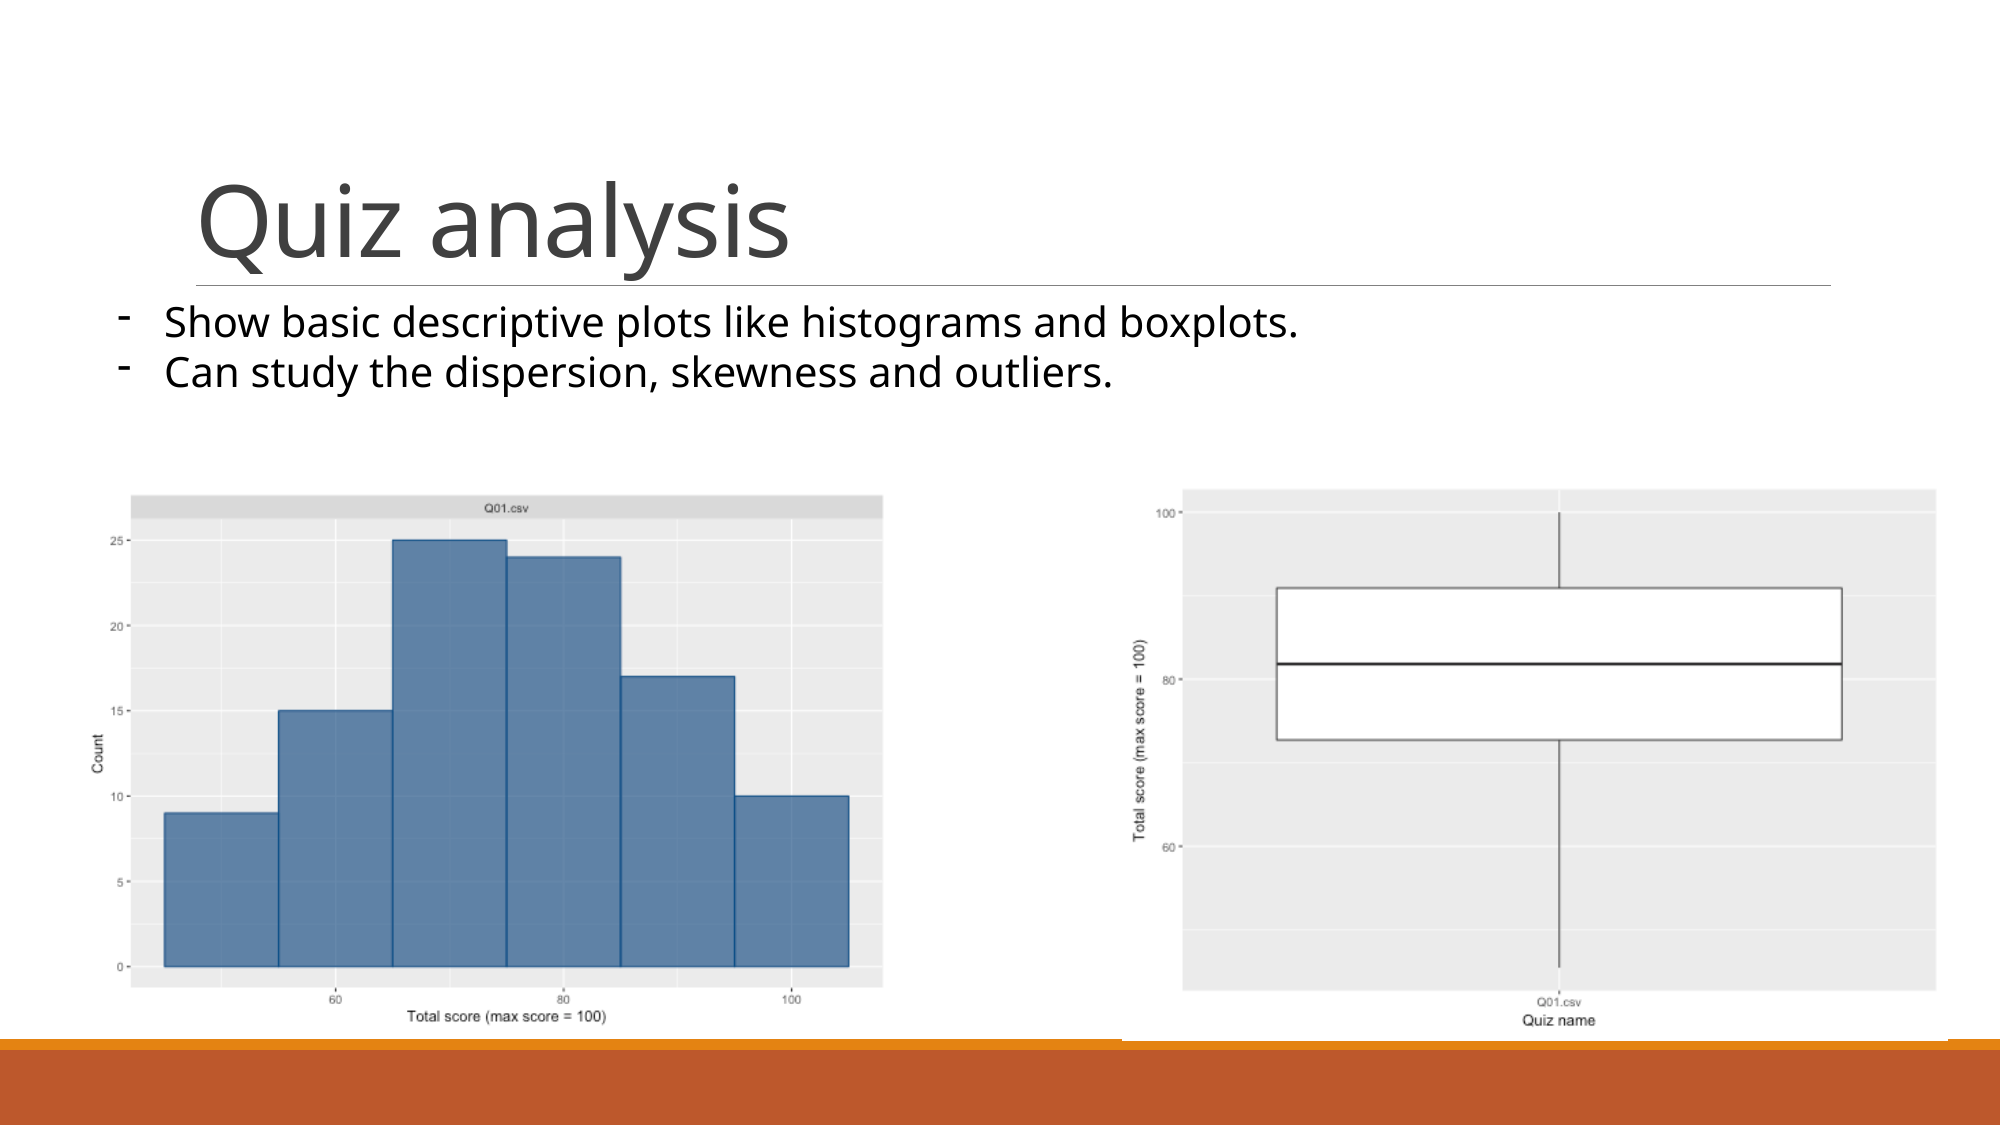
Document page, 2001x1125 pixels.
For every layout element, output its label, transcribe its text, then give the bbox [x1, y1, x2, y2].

text_box Show basic descriptive plots like histograms and boxplots. Can study the dispersion, skewness and outliers. [102, 287, 1315, 453]
title Quiz analysis [180, 47, 1830, 285]
picture [78, 484, 901, 1039]
picture [1122, 481, 1948, 1042]
